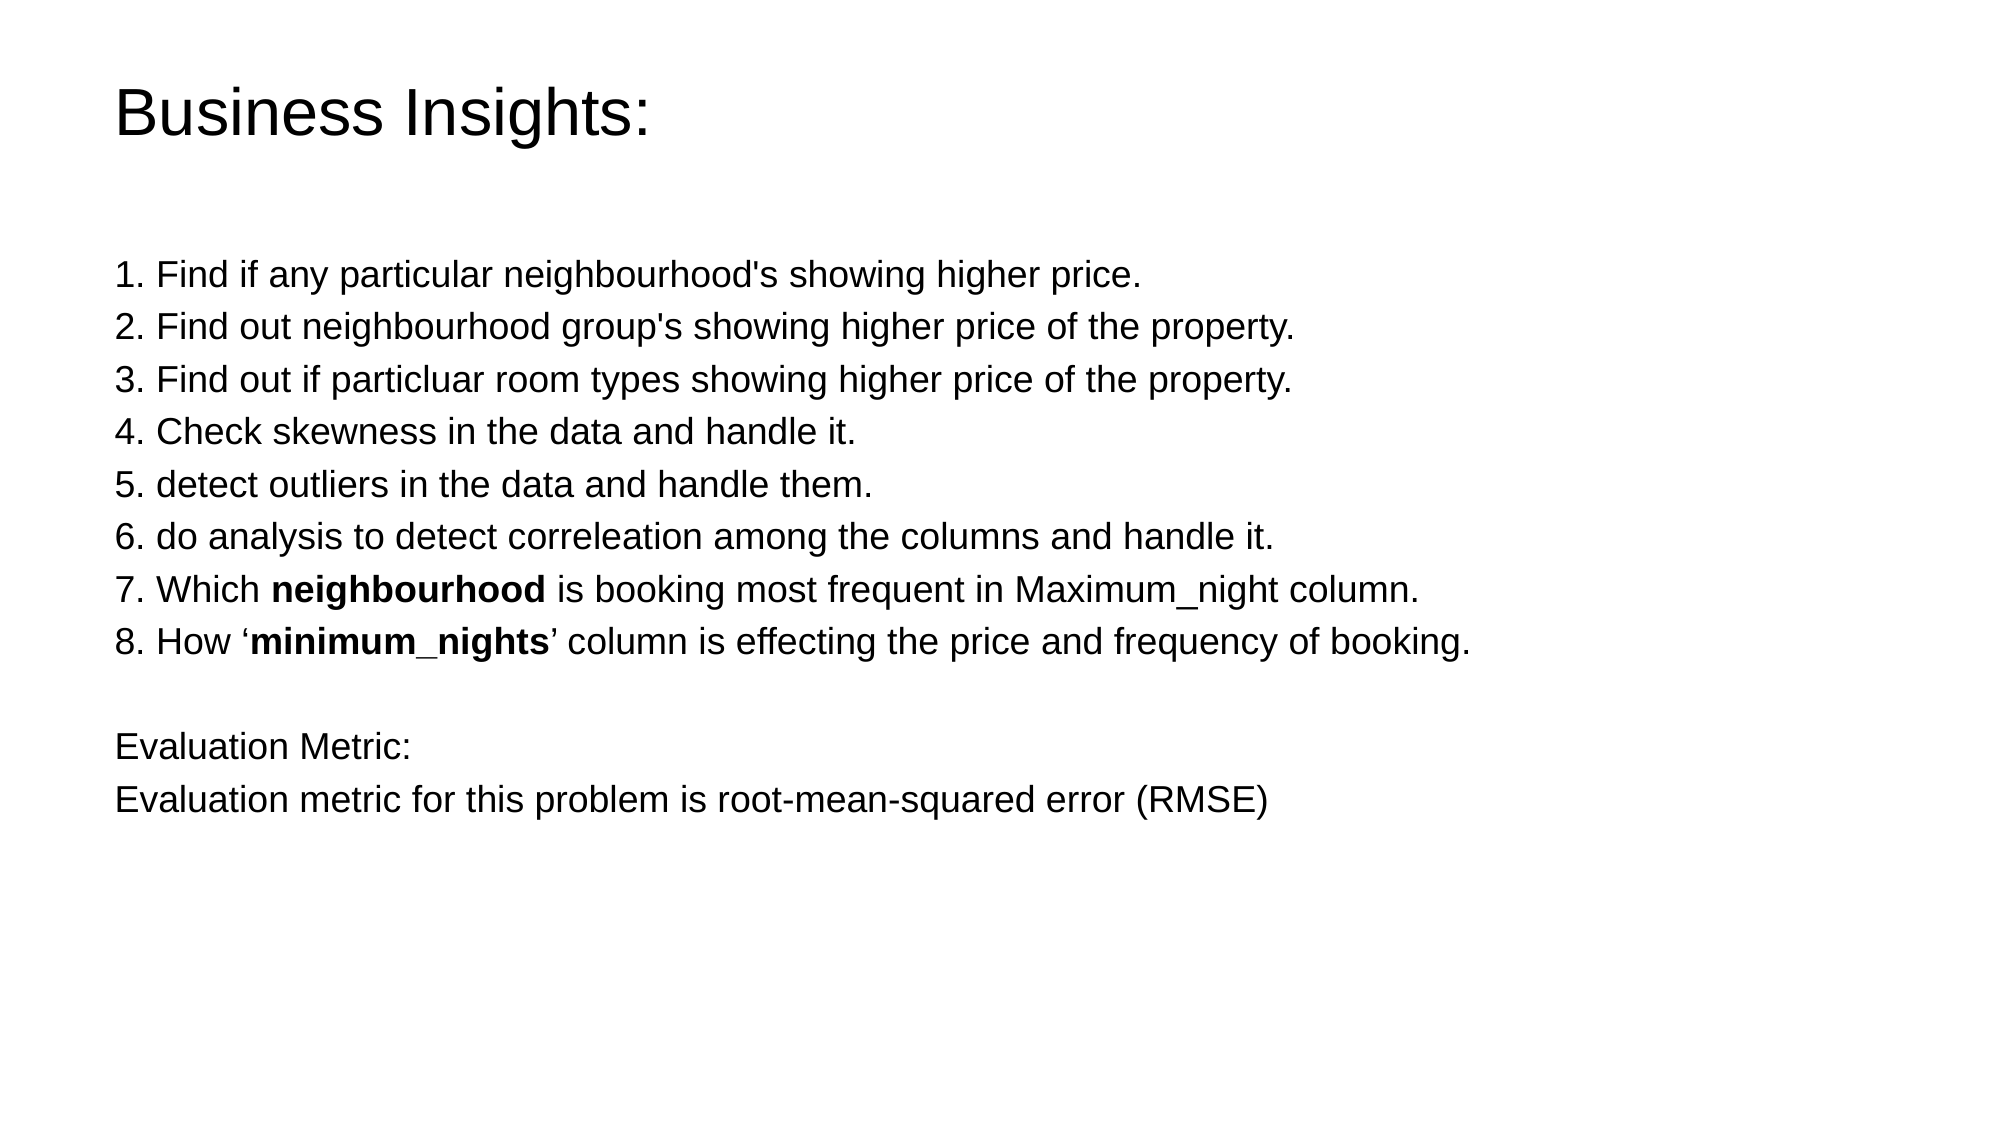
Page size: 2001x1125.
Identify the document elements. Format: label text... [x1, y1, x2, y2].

text_box Business Insights: 1. Find if any particular neighbourhood's showing higher price. 2. Find out neighbourhood group's showing higher price of the property. 3. Find out if particluar room types showing higher price of the property. 4. Check skewness in the data and handle it. 5. detect outliers in the data and handle them. 6. do analysis to detect correleation among the columns and handle it. 7. Which neighbourhood is booking most frequent in Maximum_night column. 8. How ‘minimum_nights’ column is effecting the price and frequency of booking. Evaluation Metric: Evaluation metric for this problem is root-mean-squared error (RMSE) [99, 61, 1900, 1005]
